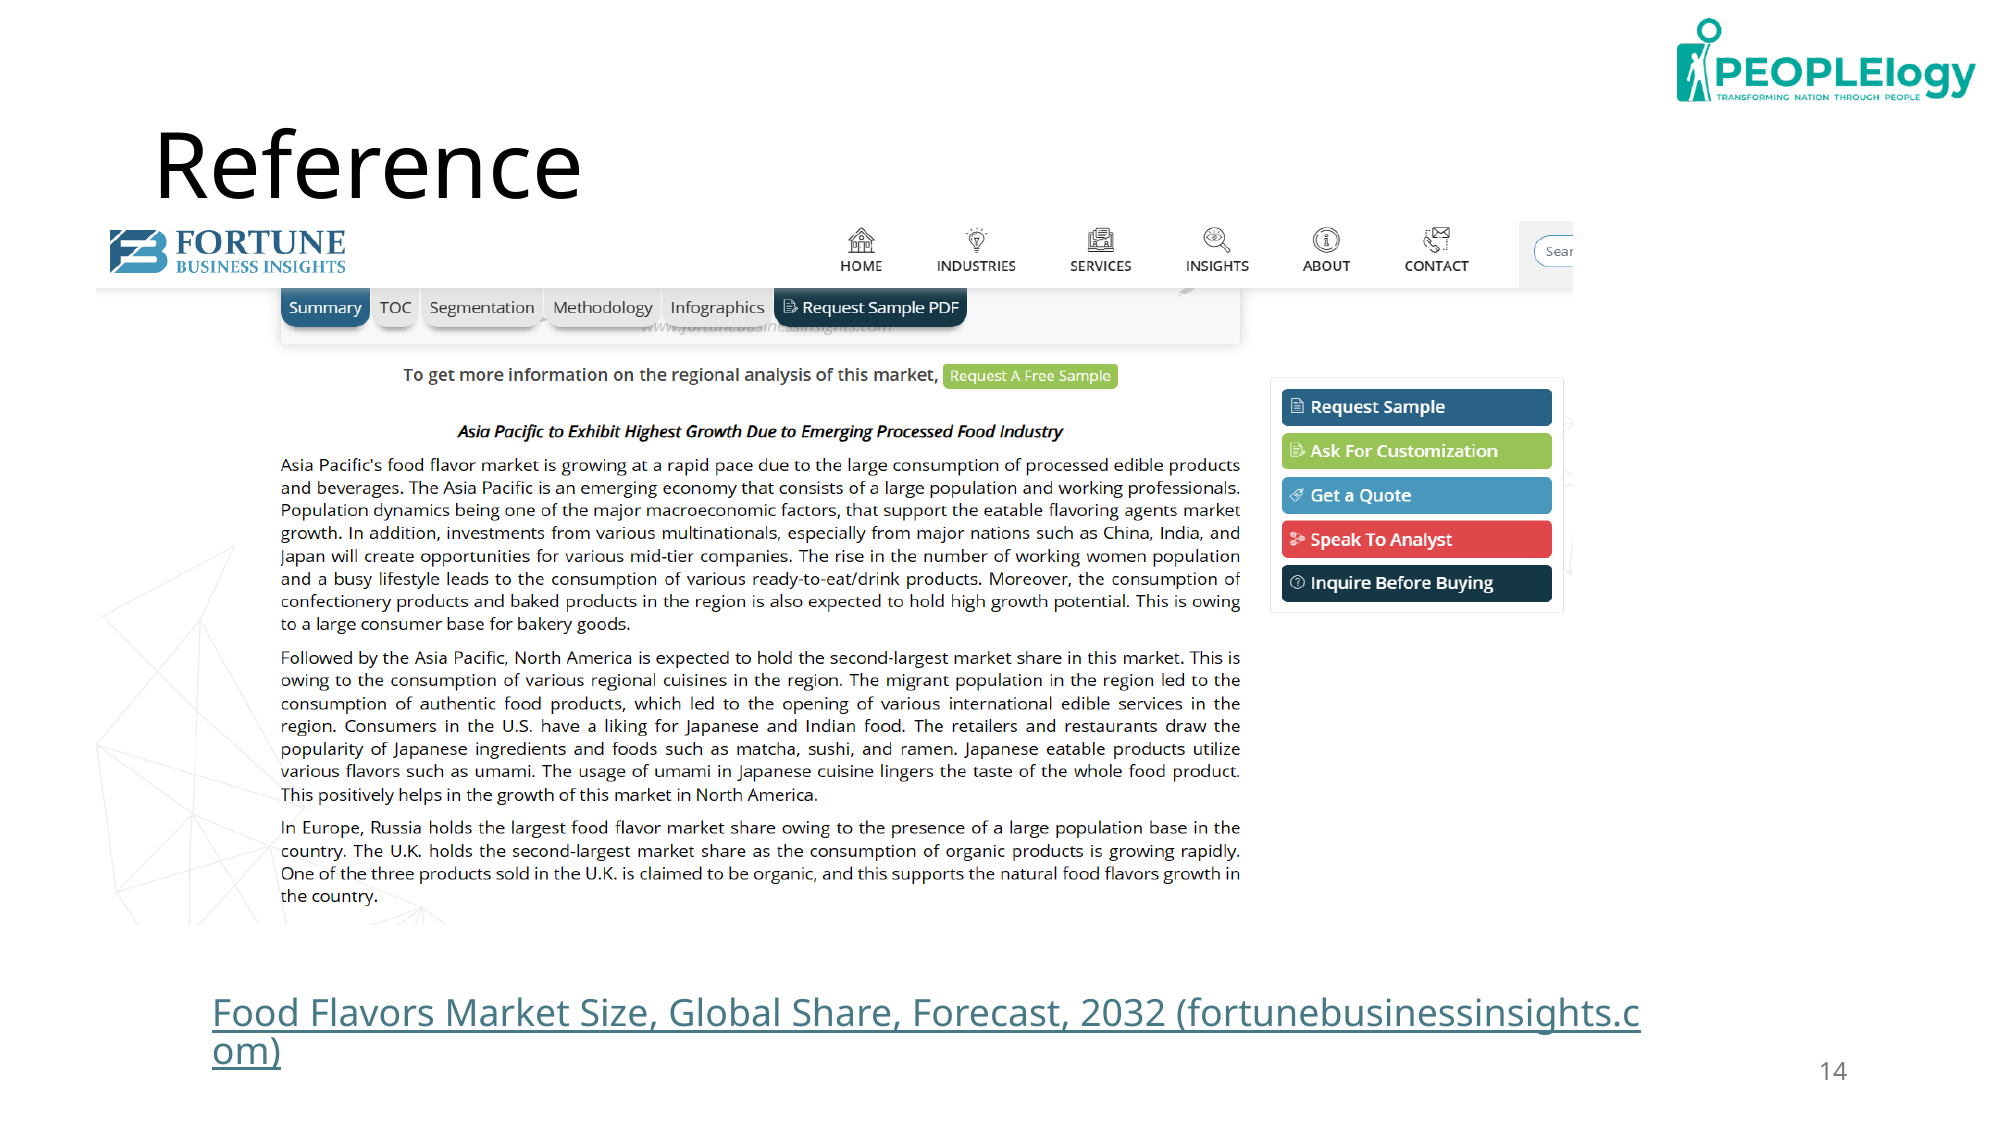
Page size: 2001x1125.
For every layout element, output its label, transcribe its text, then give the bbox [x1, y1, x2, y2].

text_box Food Flavors Market Size, Global Share, Forecast, 2032 (fortunebusinessinsights.com) [197, 982, 1674, 1048]
slide_number 14 [1412, 1042, 1863, 1103]
title Reference [137, 59, 1863, 278]
picture [95, 221, 1573, 926]
picture [1676, 18, 1976, 102]
